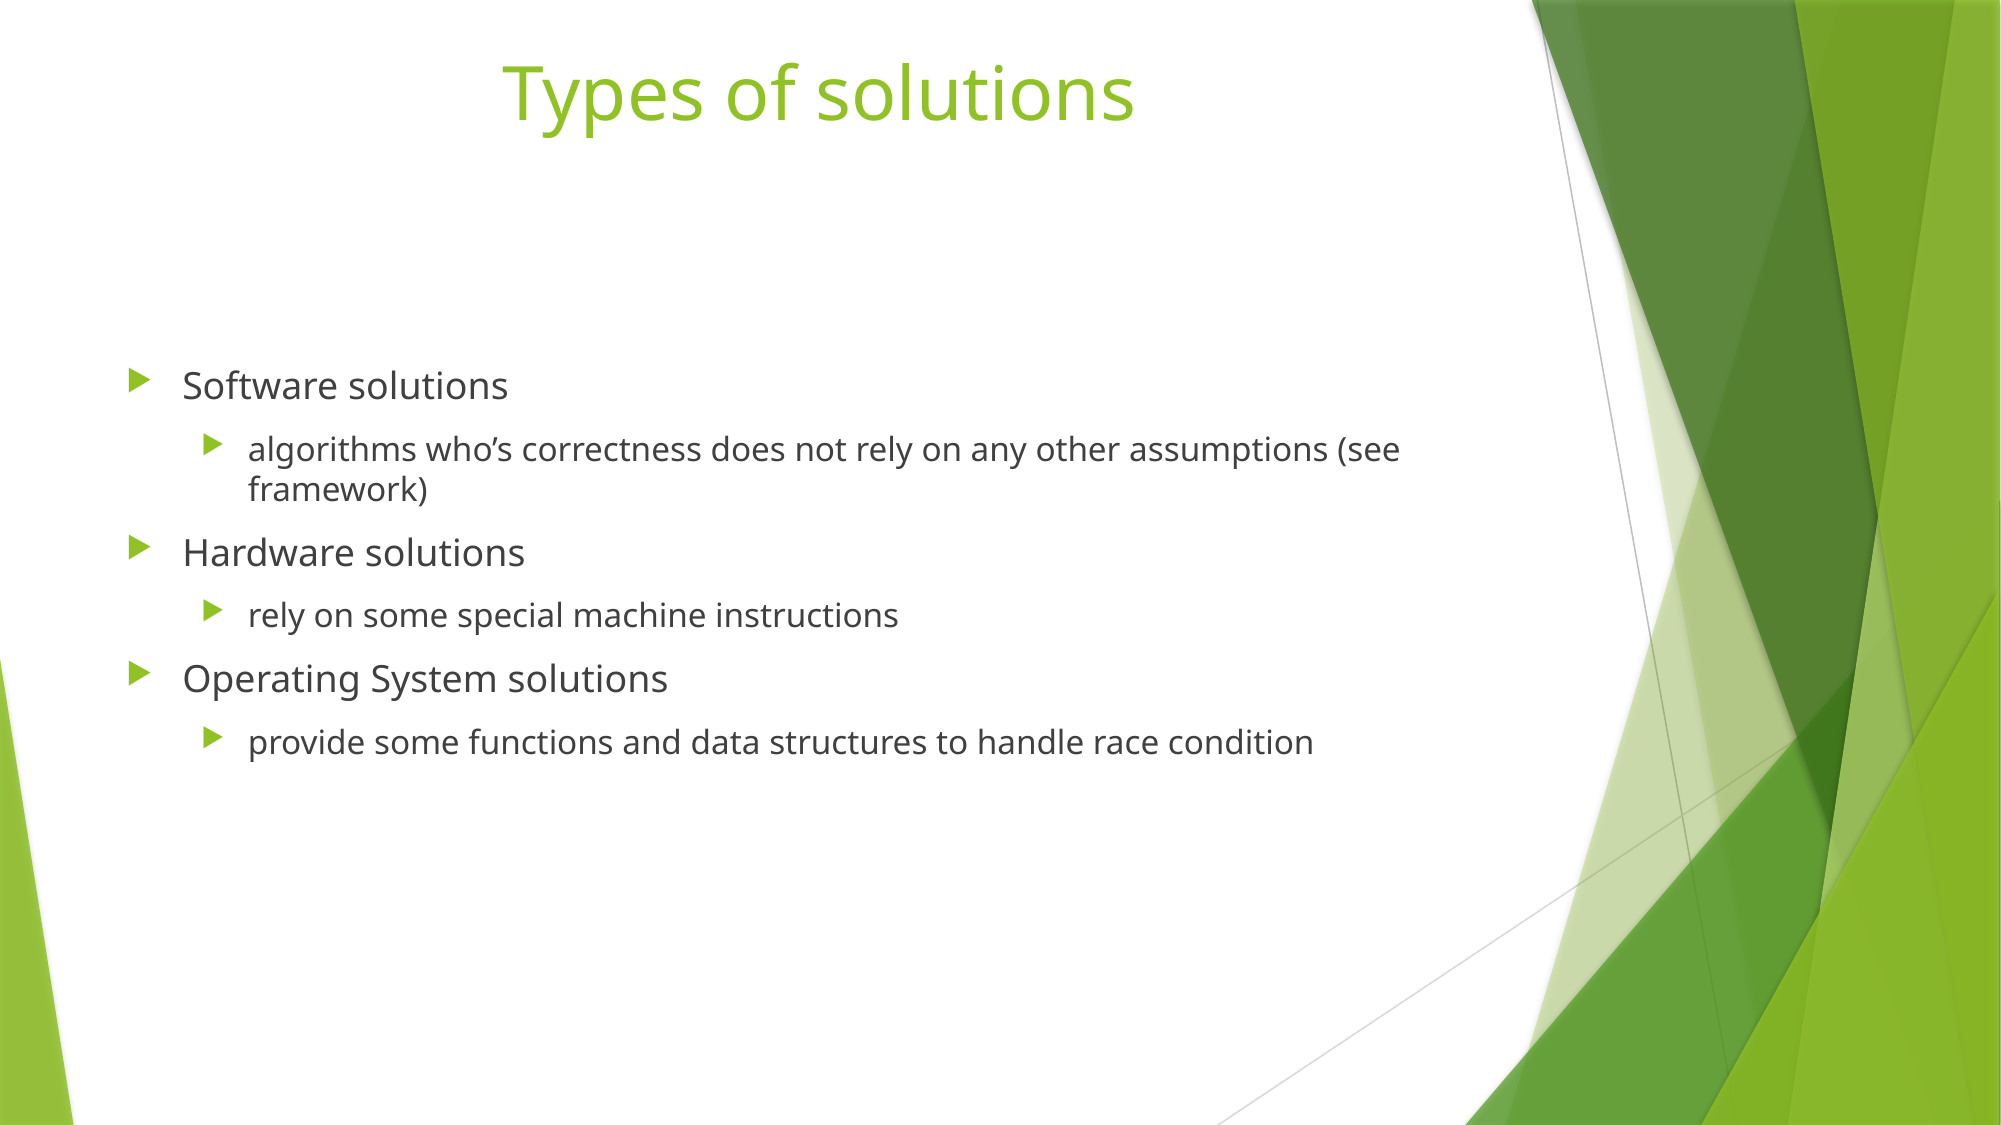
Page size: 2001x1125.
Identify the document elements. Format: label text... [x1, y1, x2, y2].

list Software solutions algorithms who’s correctness does not rely on any other assumptions (see framework) Hardware solutions rely on some special machine instructions Operating System solutions provide some functions and data structures to handle race condition [111, 354, 1522, 992]
title Types of solutions [487, 37, 1650, 182]
